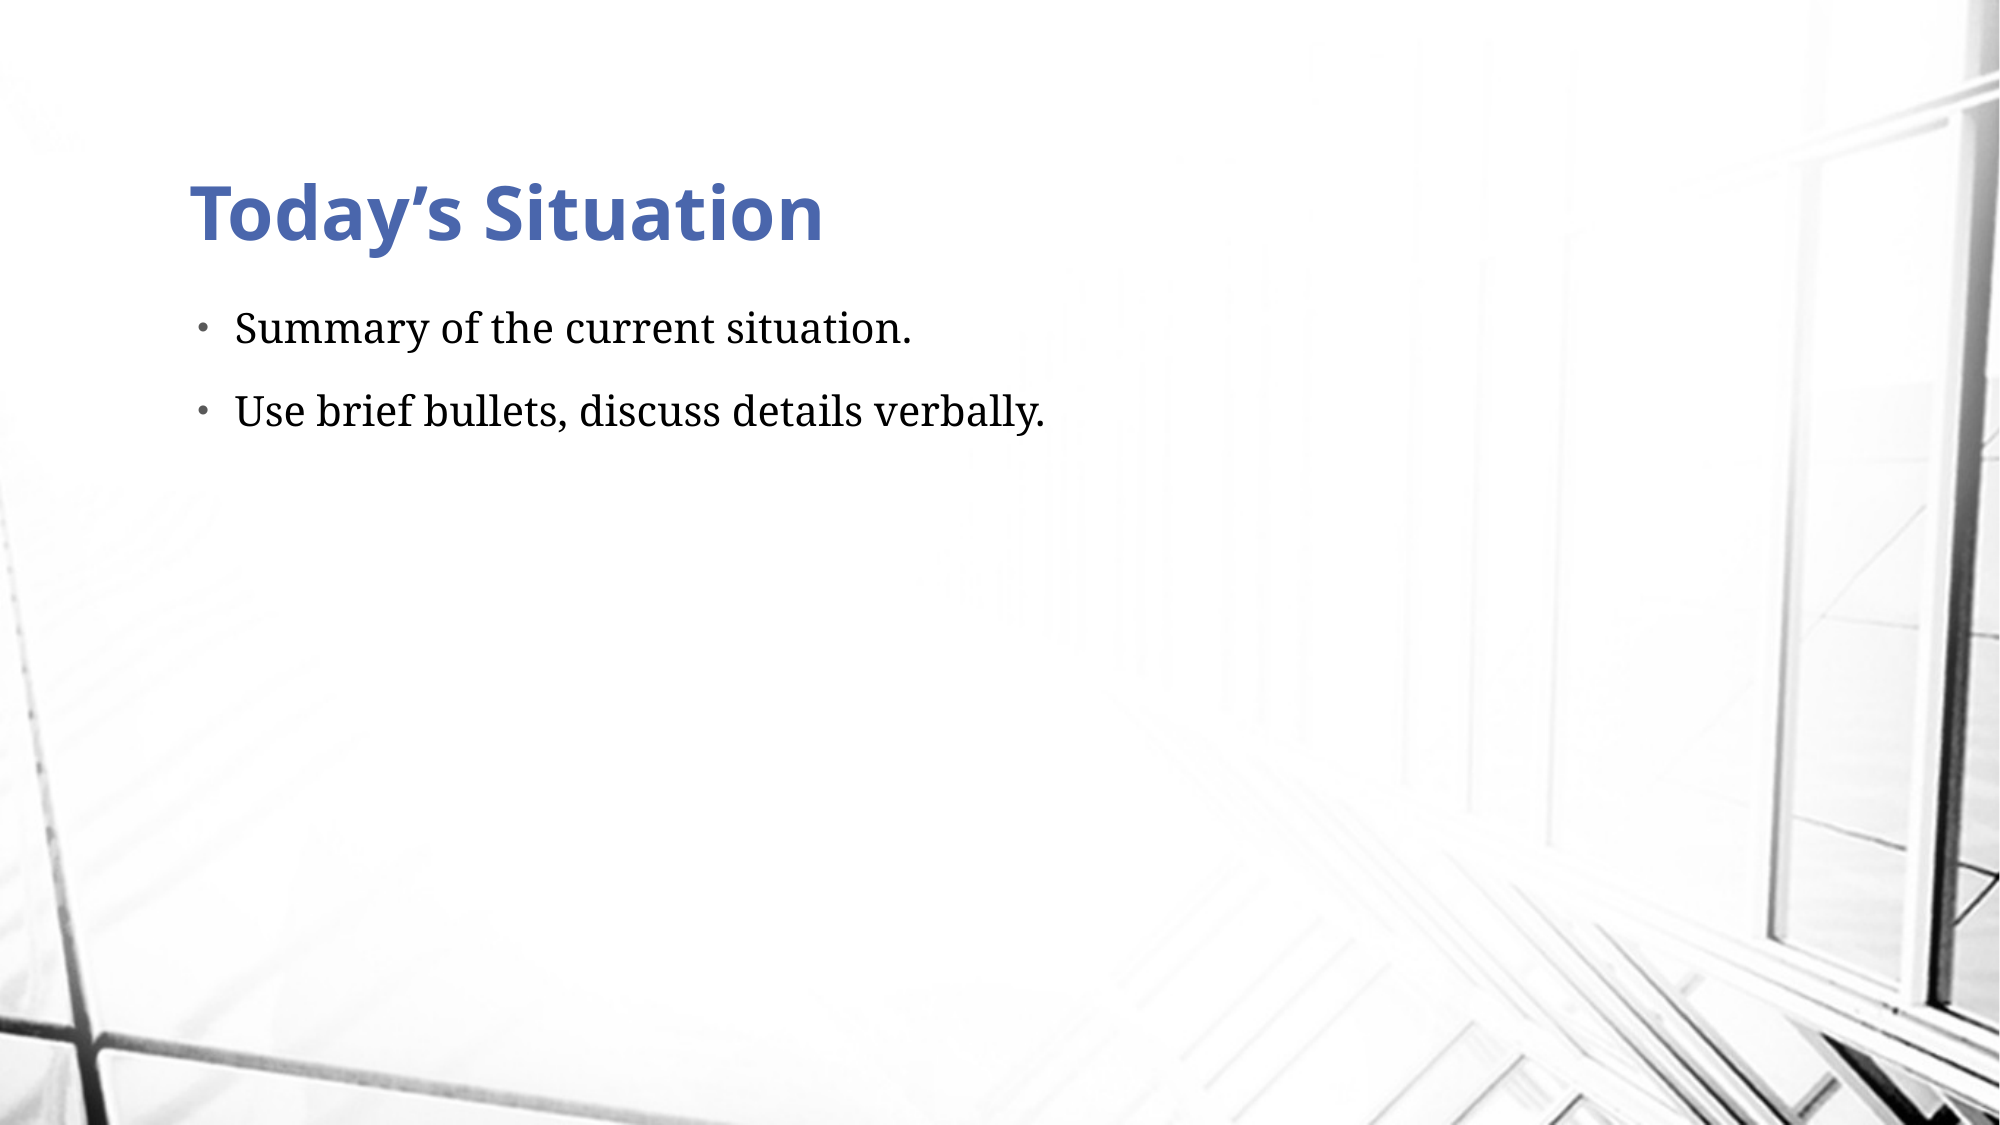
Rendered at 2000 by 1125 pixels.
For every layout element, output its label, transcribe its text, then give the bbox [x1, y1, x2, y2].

title Today’s Situation [174, 87, 1600, 263]
list Summary of the current situation. Use brief bullets, discuss details verbally. [174, 299, 1600, 988]
picture [0, 0, 2000, 1125]
